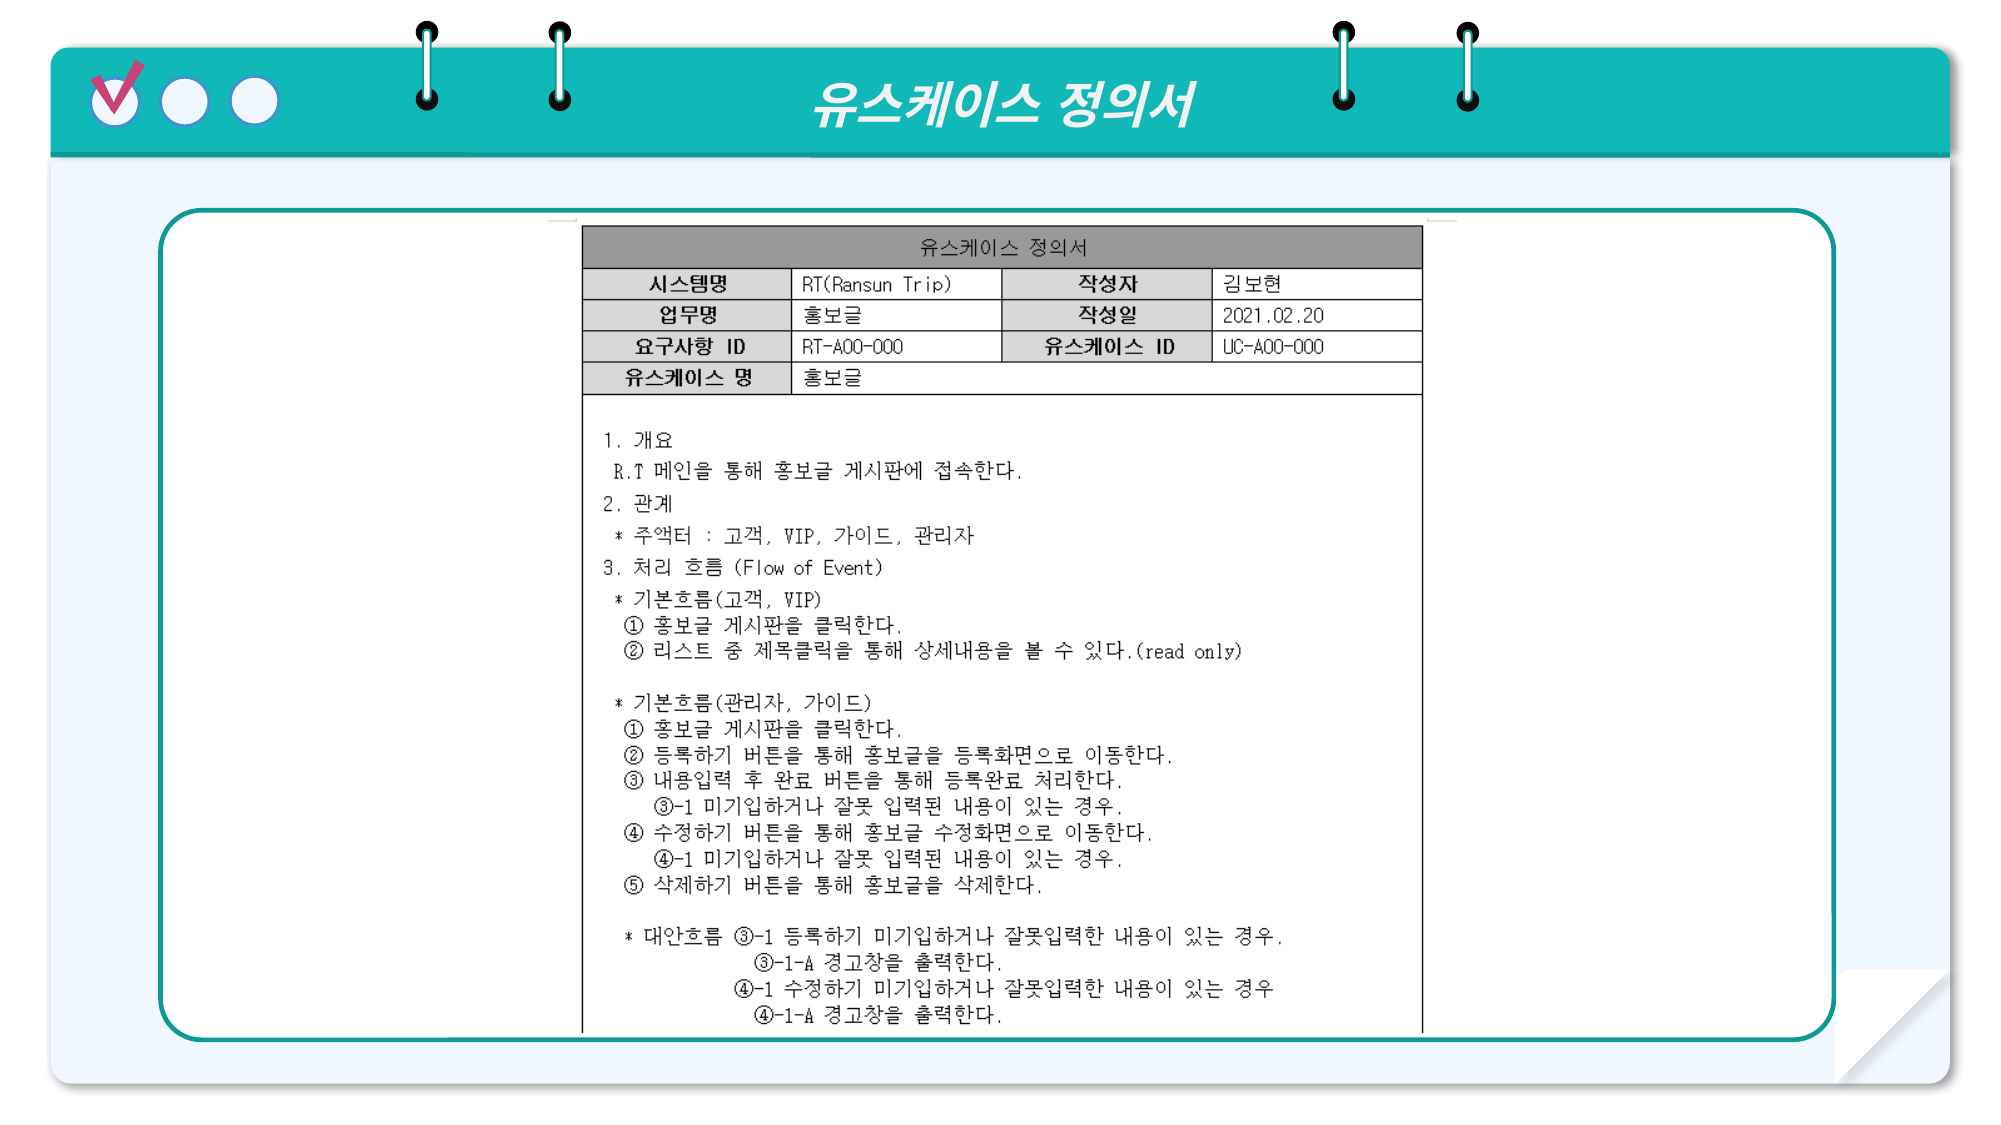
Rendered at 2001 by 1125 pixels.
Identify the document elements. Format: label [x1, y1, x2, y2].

text_box [50, 47, 1950, 1084]
text_box [1332, 20, 1355, 111]
picture [463, 218, 1536, 1033]
text_box [548, 21, 572, 111]
text_box [1456, 21, 1480, 112]
text_box [415, 20, 439, 111]
